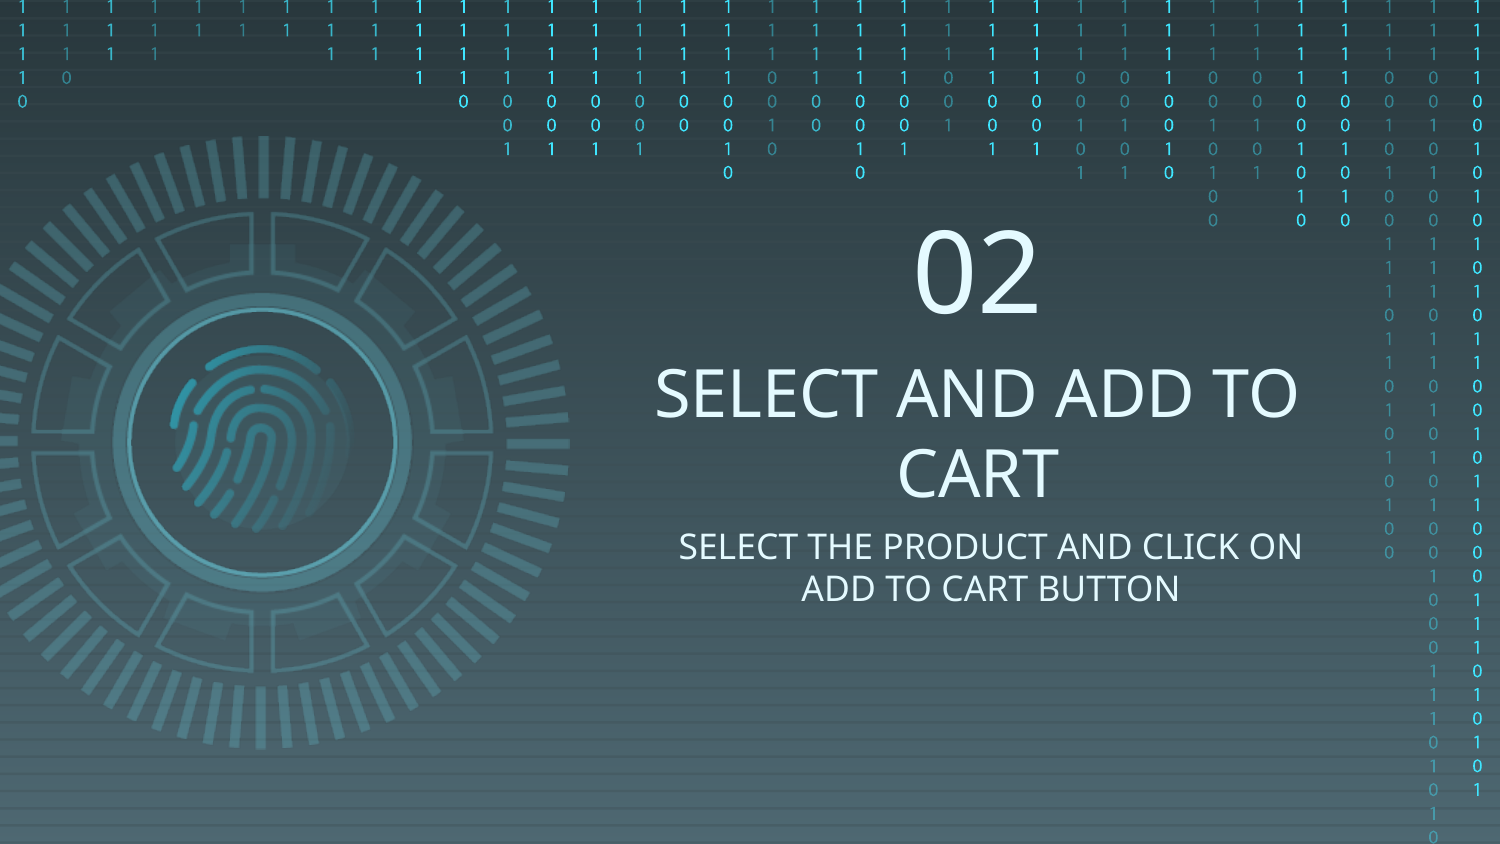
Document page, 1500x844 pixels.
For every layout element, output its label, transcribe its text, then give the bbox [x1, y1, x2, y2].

title SELECT AND ADD TO CART [590, 358, 1366, 504]
subtitle SELECT THE PRODUCT AND CLICK ON ADD TO CART BUTTON [645, 517, 1337, 616]
picture [0, 136, 570, 751]
title 02 [838, 192, 1117, 345]
